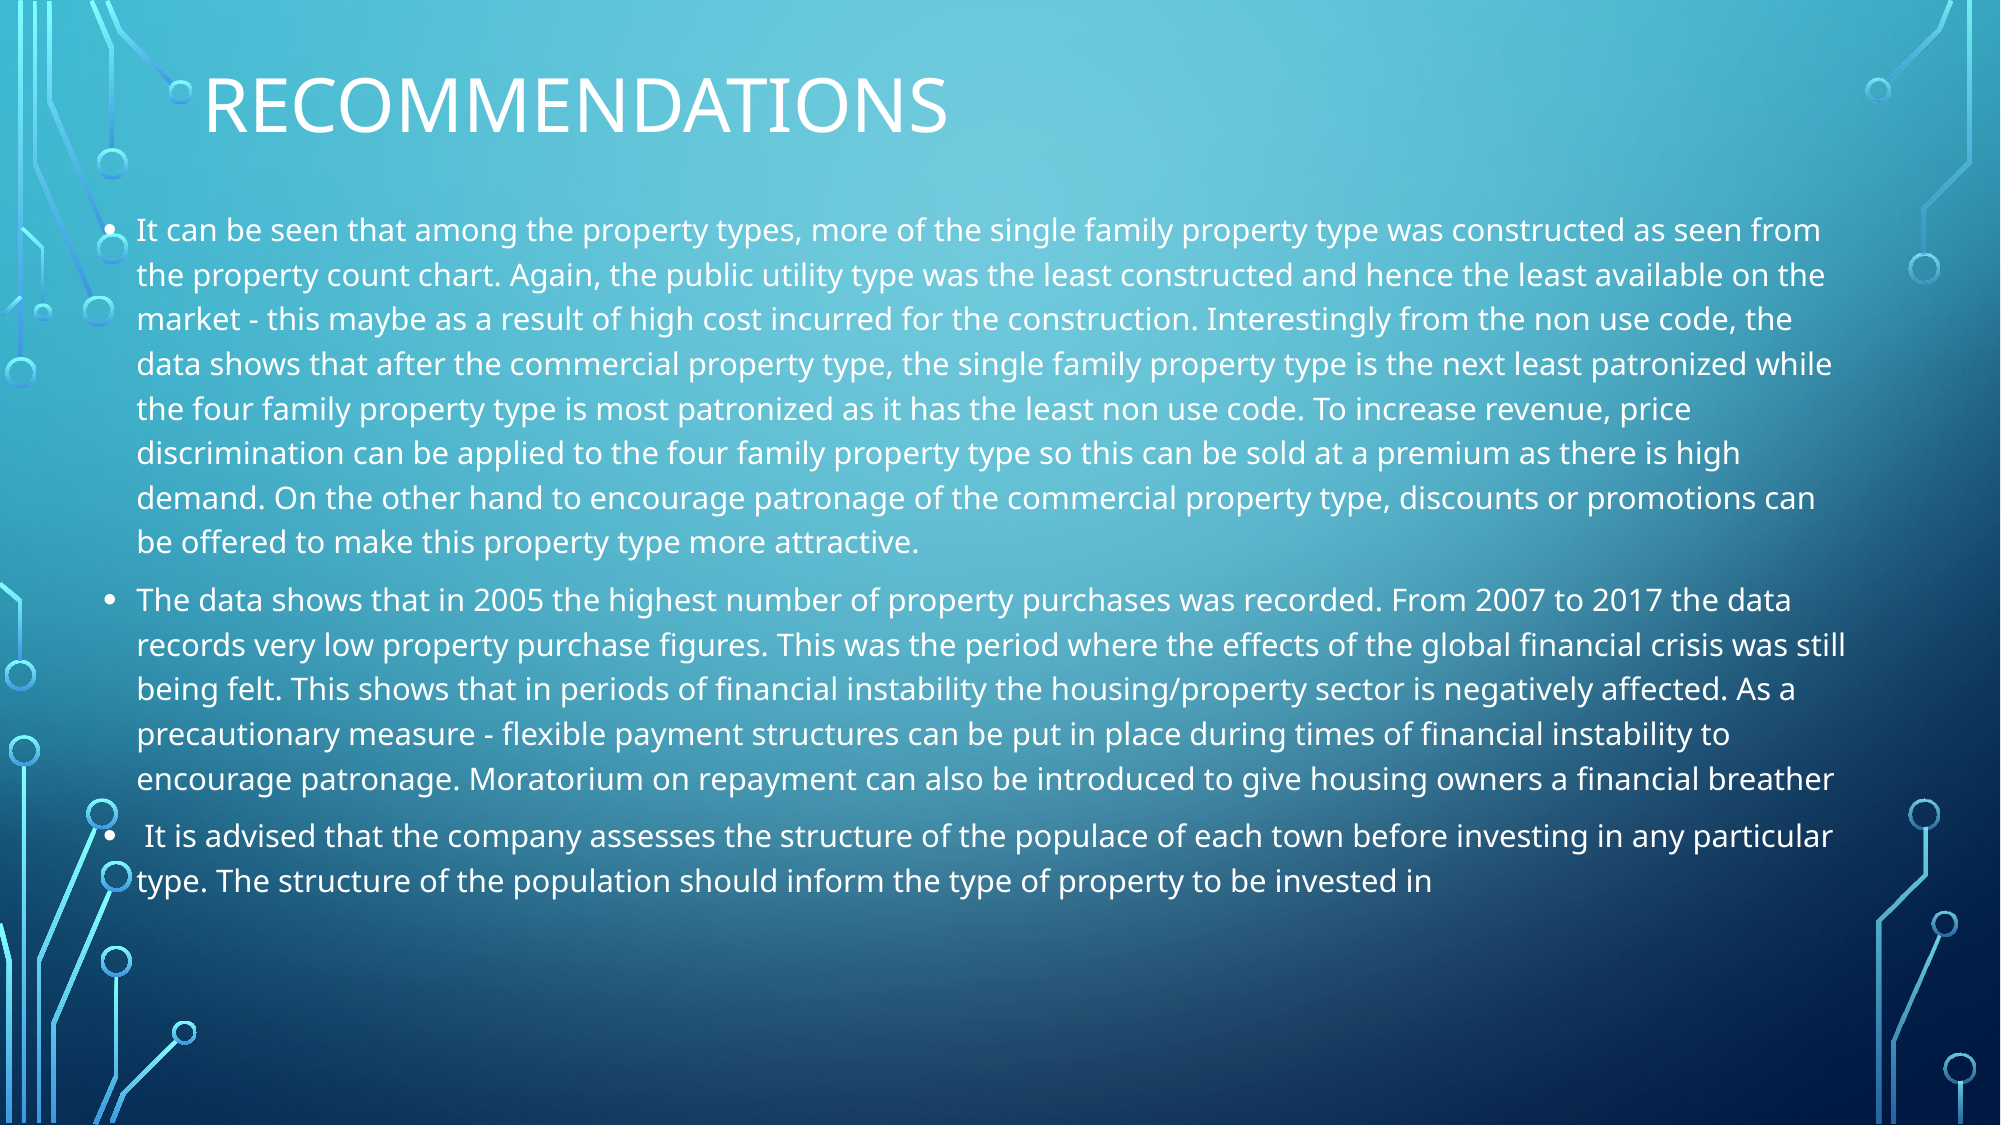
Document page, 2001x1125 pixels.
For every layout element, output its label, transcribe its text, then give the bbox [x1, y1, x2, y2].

list It can be seen that among the property types, more of the single family property type was constructed as seen from the property count chart. Again, the public utility type was the least constructed and hence the least available on the market - this maybe as a result of high cost incurred for the construction. Interestingly from the non use code, the data shows that after the commercial property type, the single family property type is the next least patronized while the four family property type is most patronized as it has the least non use code. To increase revenue, price discrimination can be applied to the four family property type so this can be sold at a premium as there is high demand. On the other hand to encourage patronage of the commercial property type, discounts or promotions can be offered to make this property type more attractive. The data shows that in 2005 the highest number of property purchases was recorded. From 2007 to 2017 the data records very low property purchase figures. This was the period where the effects of the global financial crisis was still being felt. This shows that in periods of financial instability the housing/property sector is negatively affected. As a precautionary measure - flexible payment structures can be put in place during times of financial instability to encourage patronage. Moratorium on repayment can also be introduced to give housing owners a financial breather It is advised that the company assesses the structure of the populace of each town before investing in any particular type. The structure of the population should inform the type of property to be invested in [88, 195, 1865, 950]
title Recommendations [187, 32, 1813, 195]
